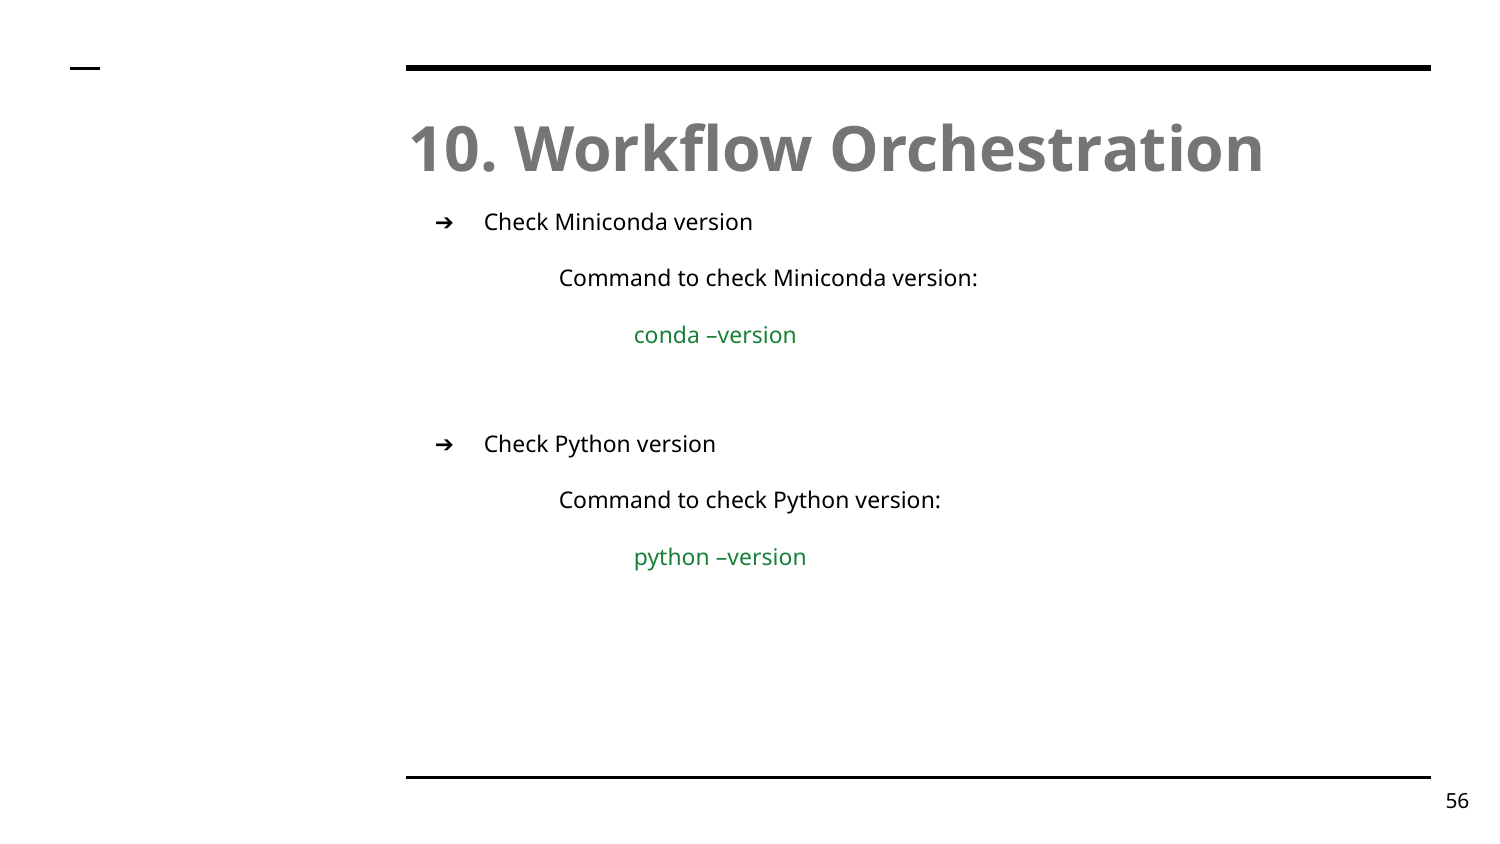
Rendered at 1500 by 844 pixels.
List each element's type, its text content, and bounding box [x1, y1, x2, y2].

slide_number ‹#› [1394, 769, 1484, 834]
list Check Miniconda version Command to check Miniconda version: conda –version Check Python version Command to check Python version: python –version [393, 192, 1451, 765]
title 10. Workflow Orchestration [393, 94, 1431, 192]
